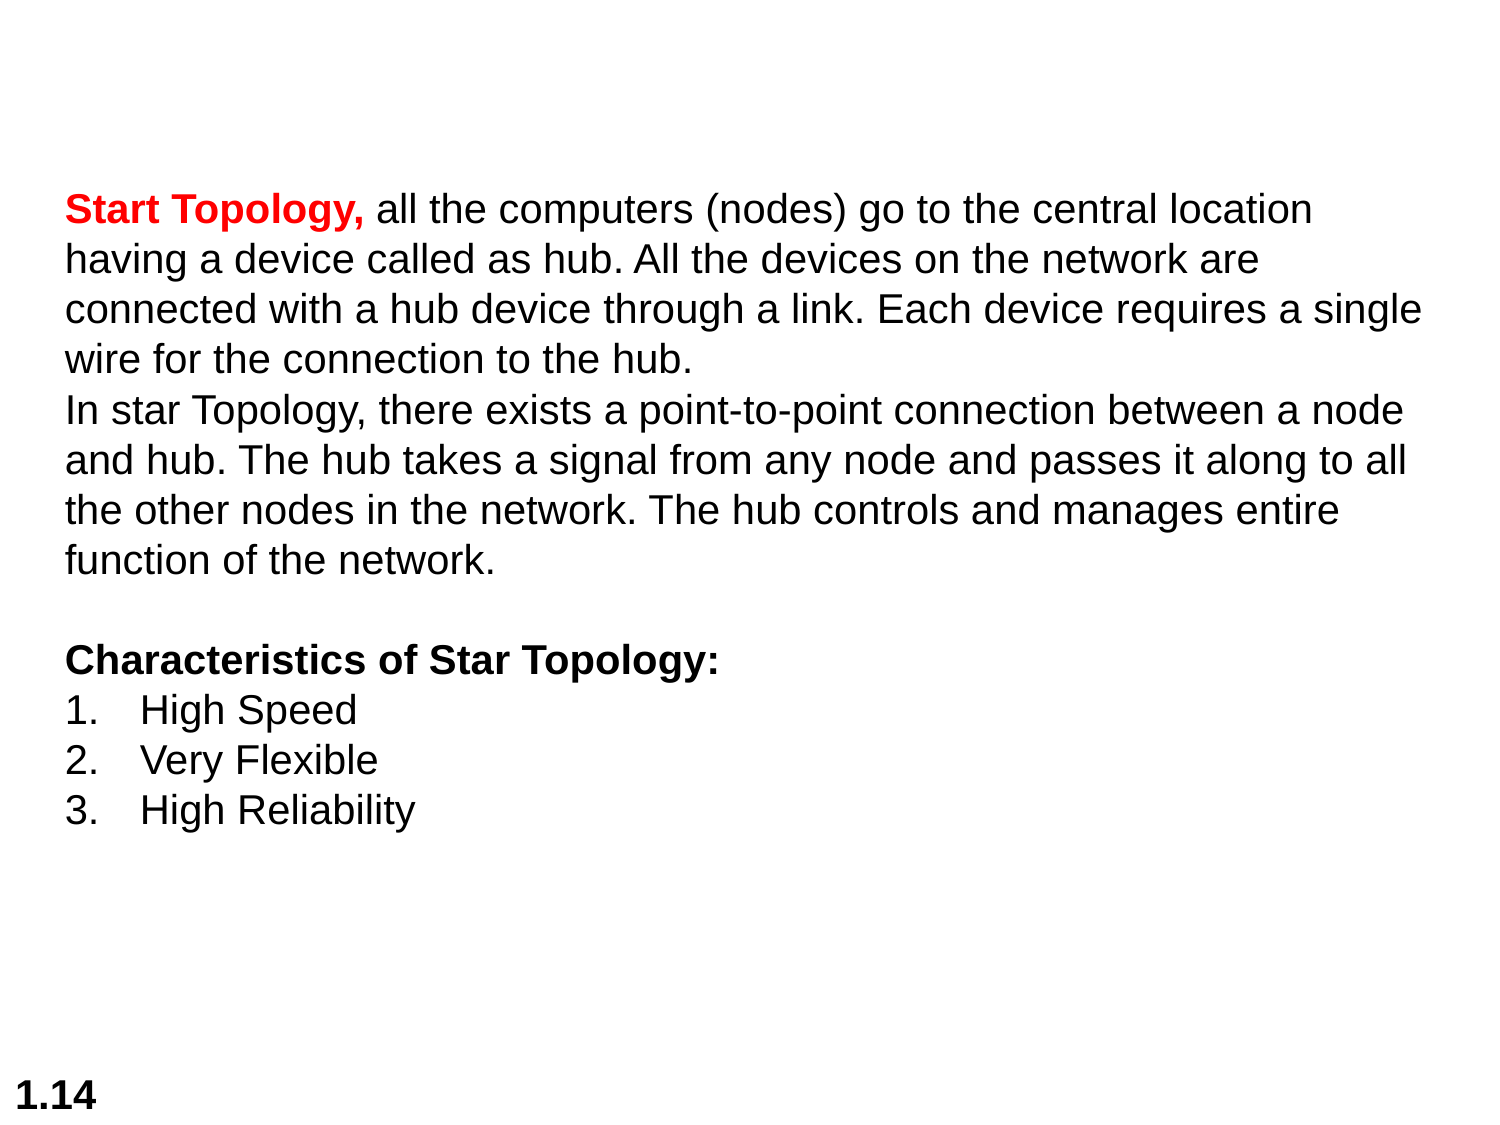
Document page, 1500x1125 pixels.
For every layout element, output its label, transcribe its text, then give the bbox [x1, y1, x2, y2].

text_box Start Topology, all the computers (nodes) go to the central location having a device called as hub. All the devices on the network are connected with a hub device through a link. Each device requires a single wire for the connection to the hub. In star Topology, there exists a point-to-point connection between a node and hub. The hub takes a signal from any node and passes it along to all the other nodes in the network. The hub controls and manages entire function of the network. Characteristics of Star Topology: High Speed Very Flexible High Reliability [49, 174, 1463, 890]
slide_number 1.14 [0, 1049, 313, 1125]
